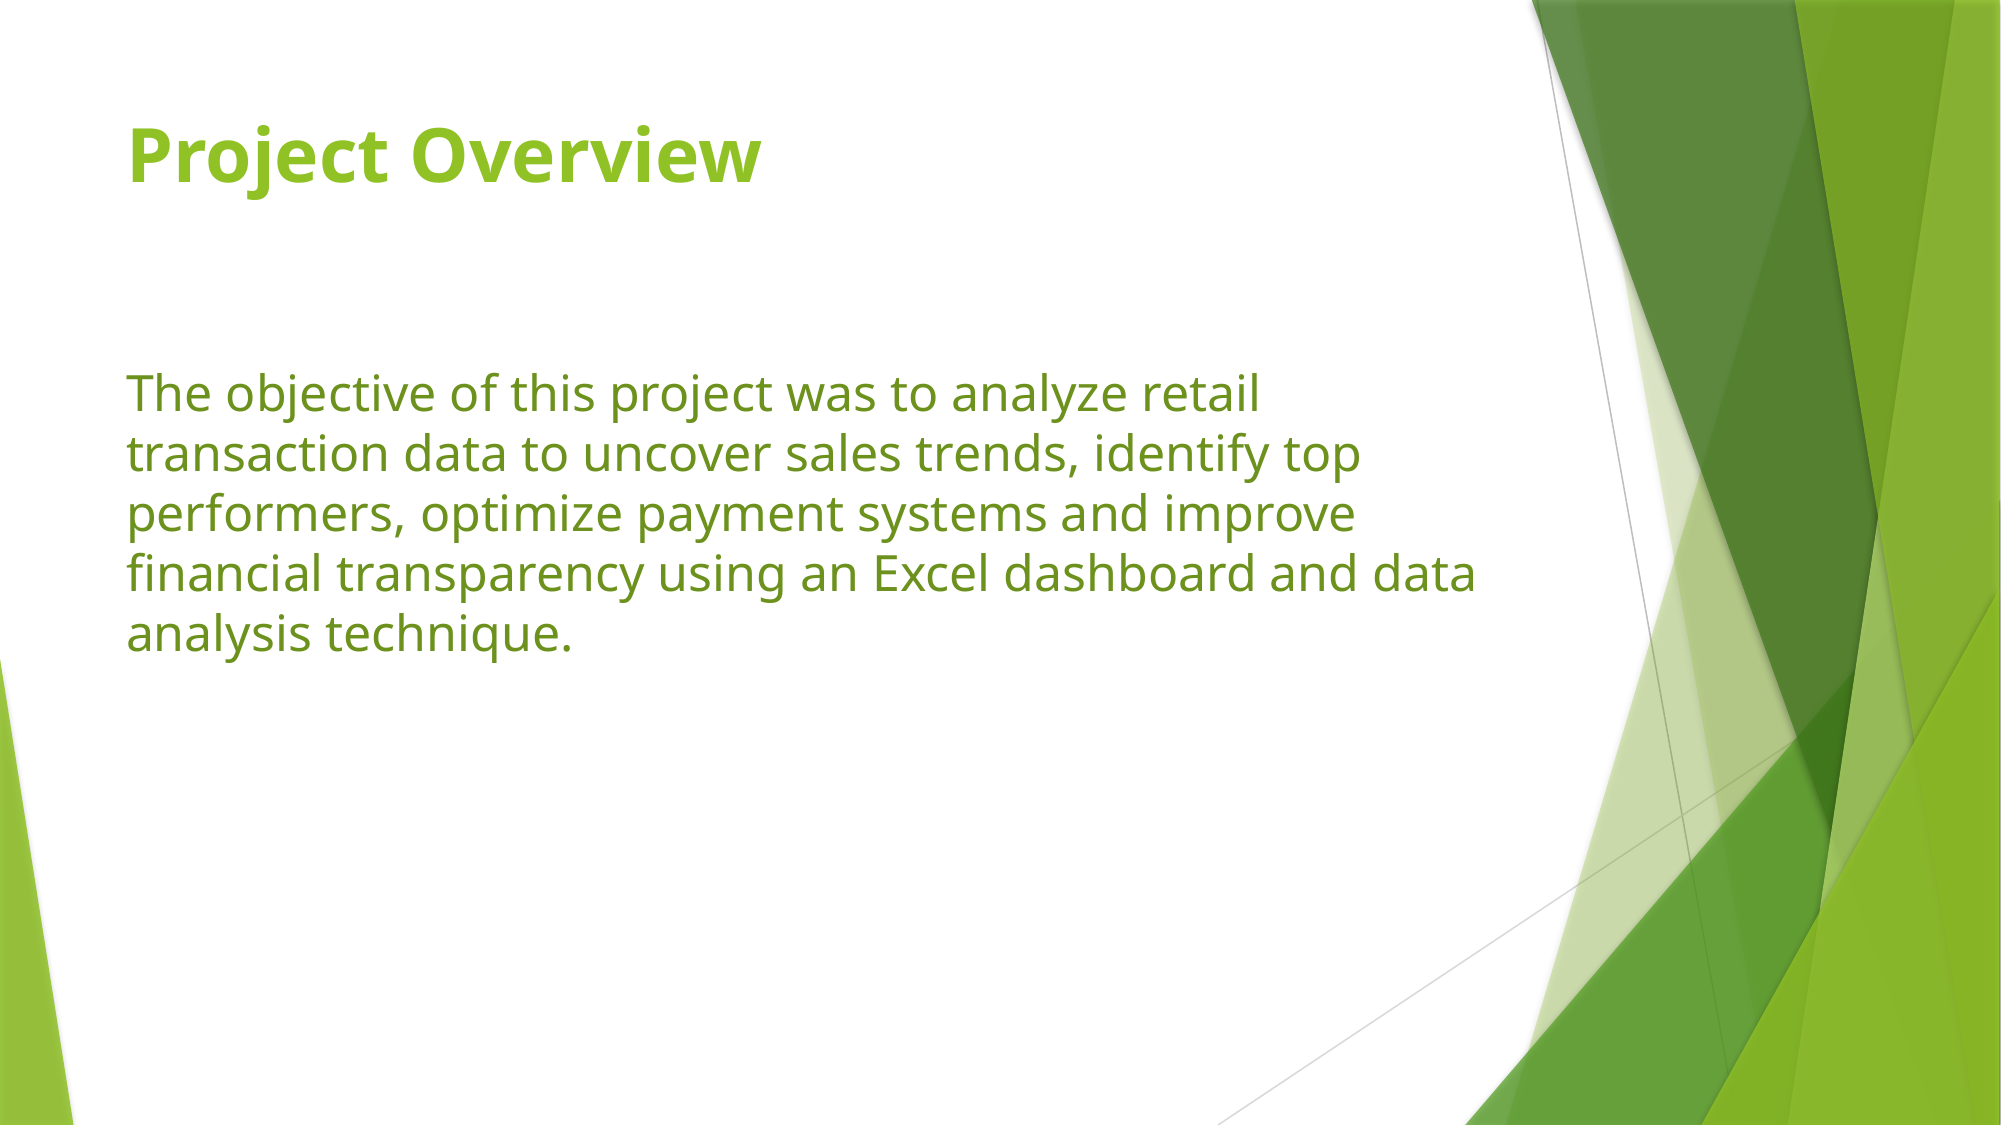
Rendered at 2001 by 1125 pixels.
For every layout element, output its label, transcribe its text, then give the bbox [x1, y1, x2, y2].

list The objective of this project was to analyze retail transaction data to uncover sales trends, identify top performers, optimize payment systems and improve financial transparency using an Excel dashboard and data analysis technique. [111, 354, 1522, 992]
title Project Overview [111, 99, 1522, 317]
